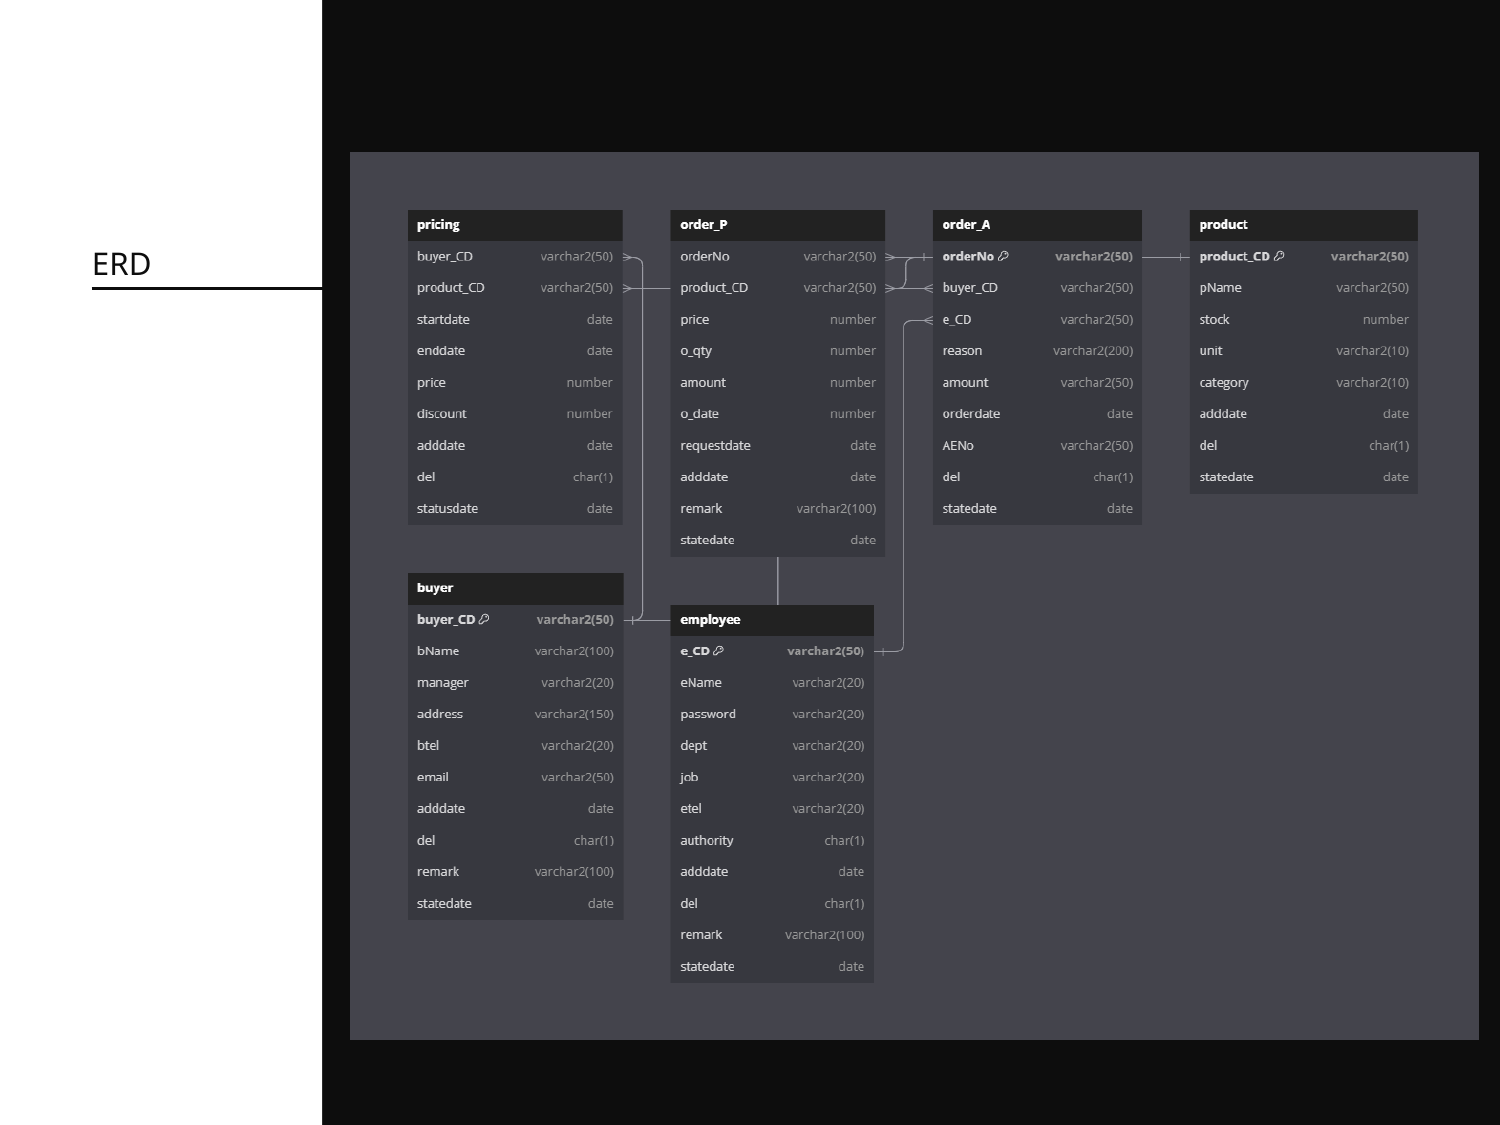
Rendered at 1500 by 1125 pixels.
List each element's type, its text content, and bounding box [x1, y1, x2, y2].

picture [350, 152, 1479, 1040]
text_box [0, 0, 323, 1125]
text_box ERD [77, 236, 300, 289]
